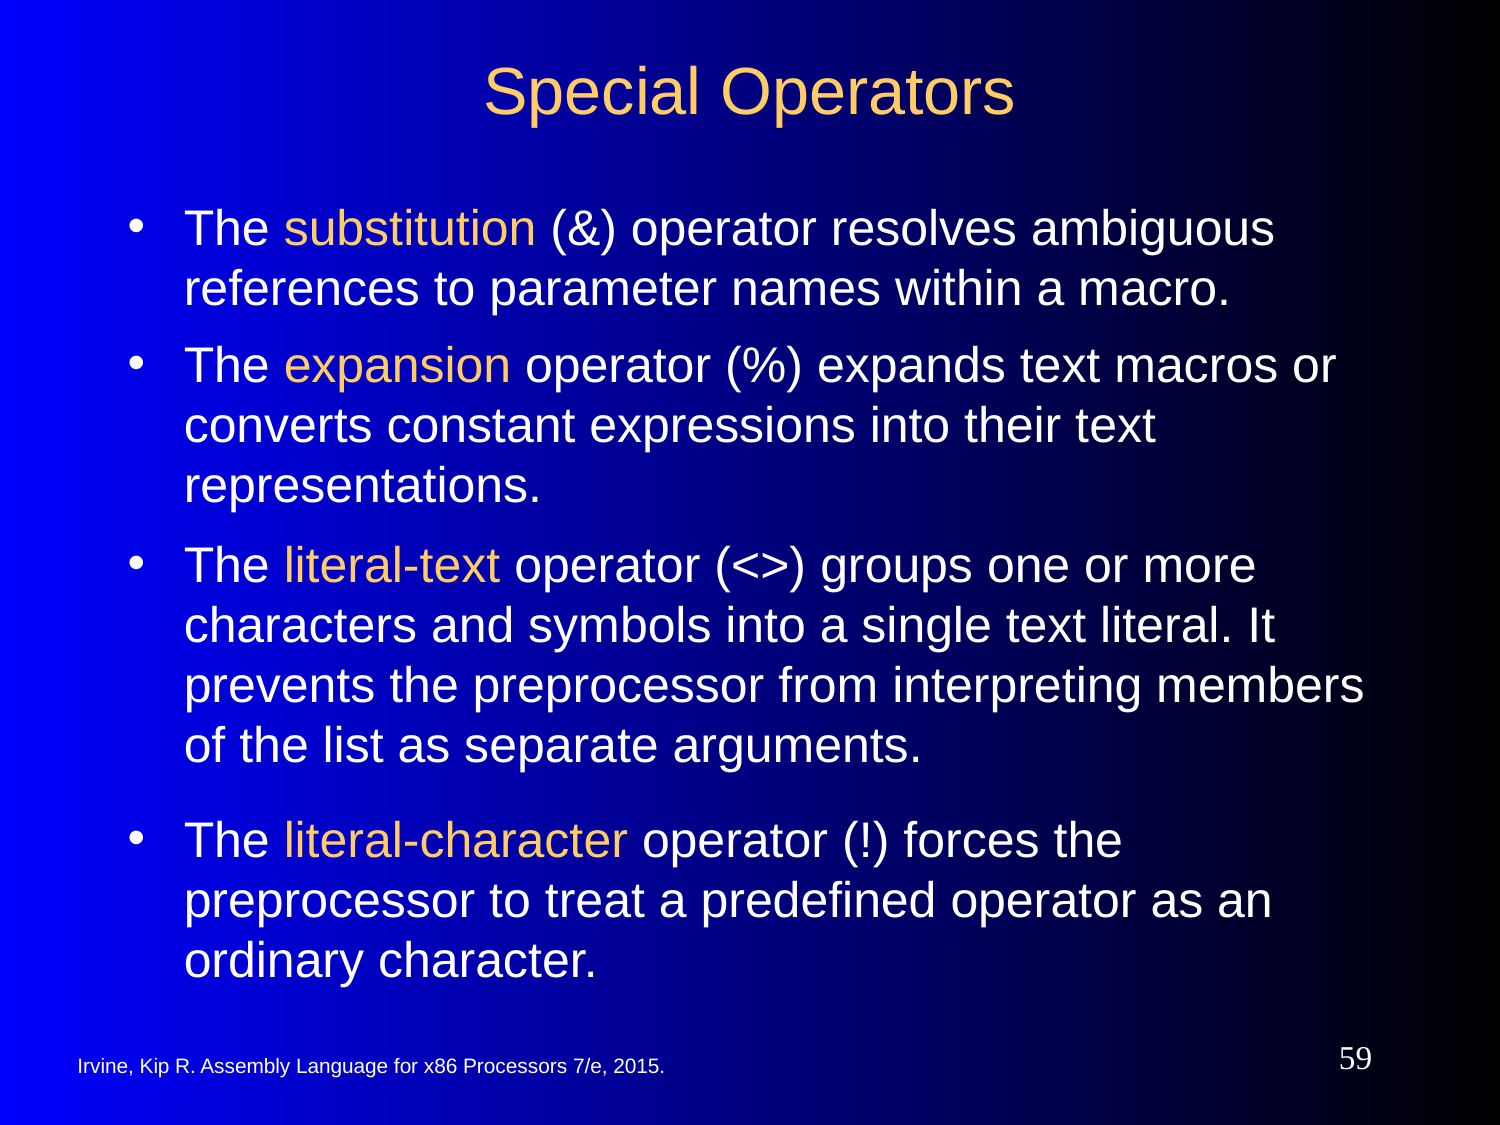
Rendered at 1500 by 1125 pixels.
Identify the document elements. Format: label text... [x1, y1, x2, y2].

text_box The expansion operator (%) expands text macros or converts constant expressions into their text representations. [112, 324, 1388, 525]
title Special Operators [112, 37, 1388, 138]
slide_number ‹#› [1224, 1025, 1388, 1088]
list The substitution (&) operator resolves ambiguous references to parameter names within a macro. [112, 187, 1388, 324]
text_box The literal-text operator (<>) groups one or more characters and symbols into a single text literal. It prevents the preprocessor from interpreting members of the list as separate arguments. [112, 525, 1388, 799]
footer Irvine, Kip R. Assembly Language for x86 Processors 7/e, 2015. [62, 1040, 775, 1091]
text_box The literal-character operator (!) forces the preprocessor to treat a predefined operator as an ordinary character. [112, 799, 1388, 1025]
